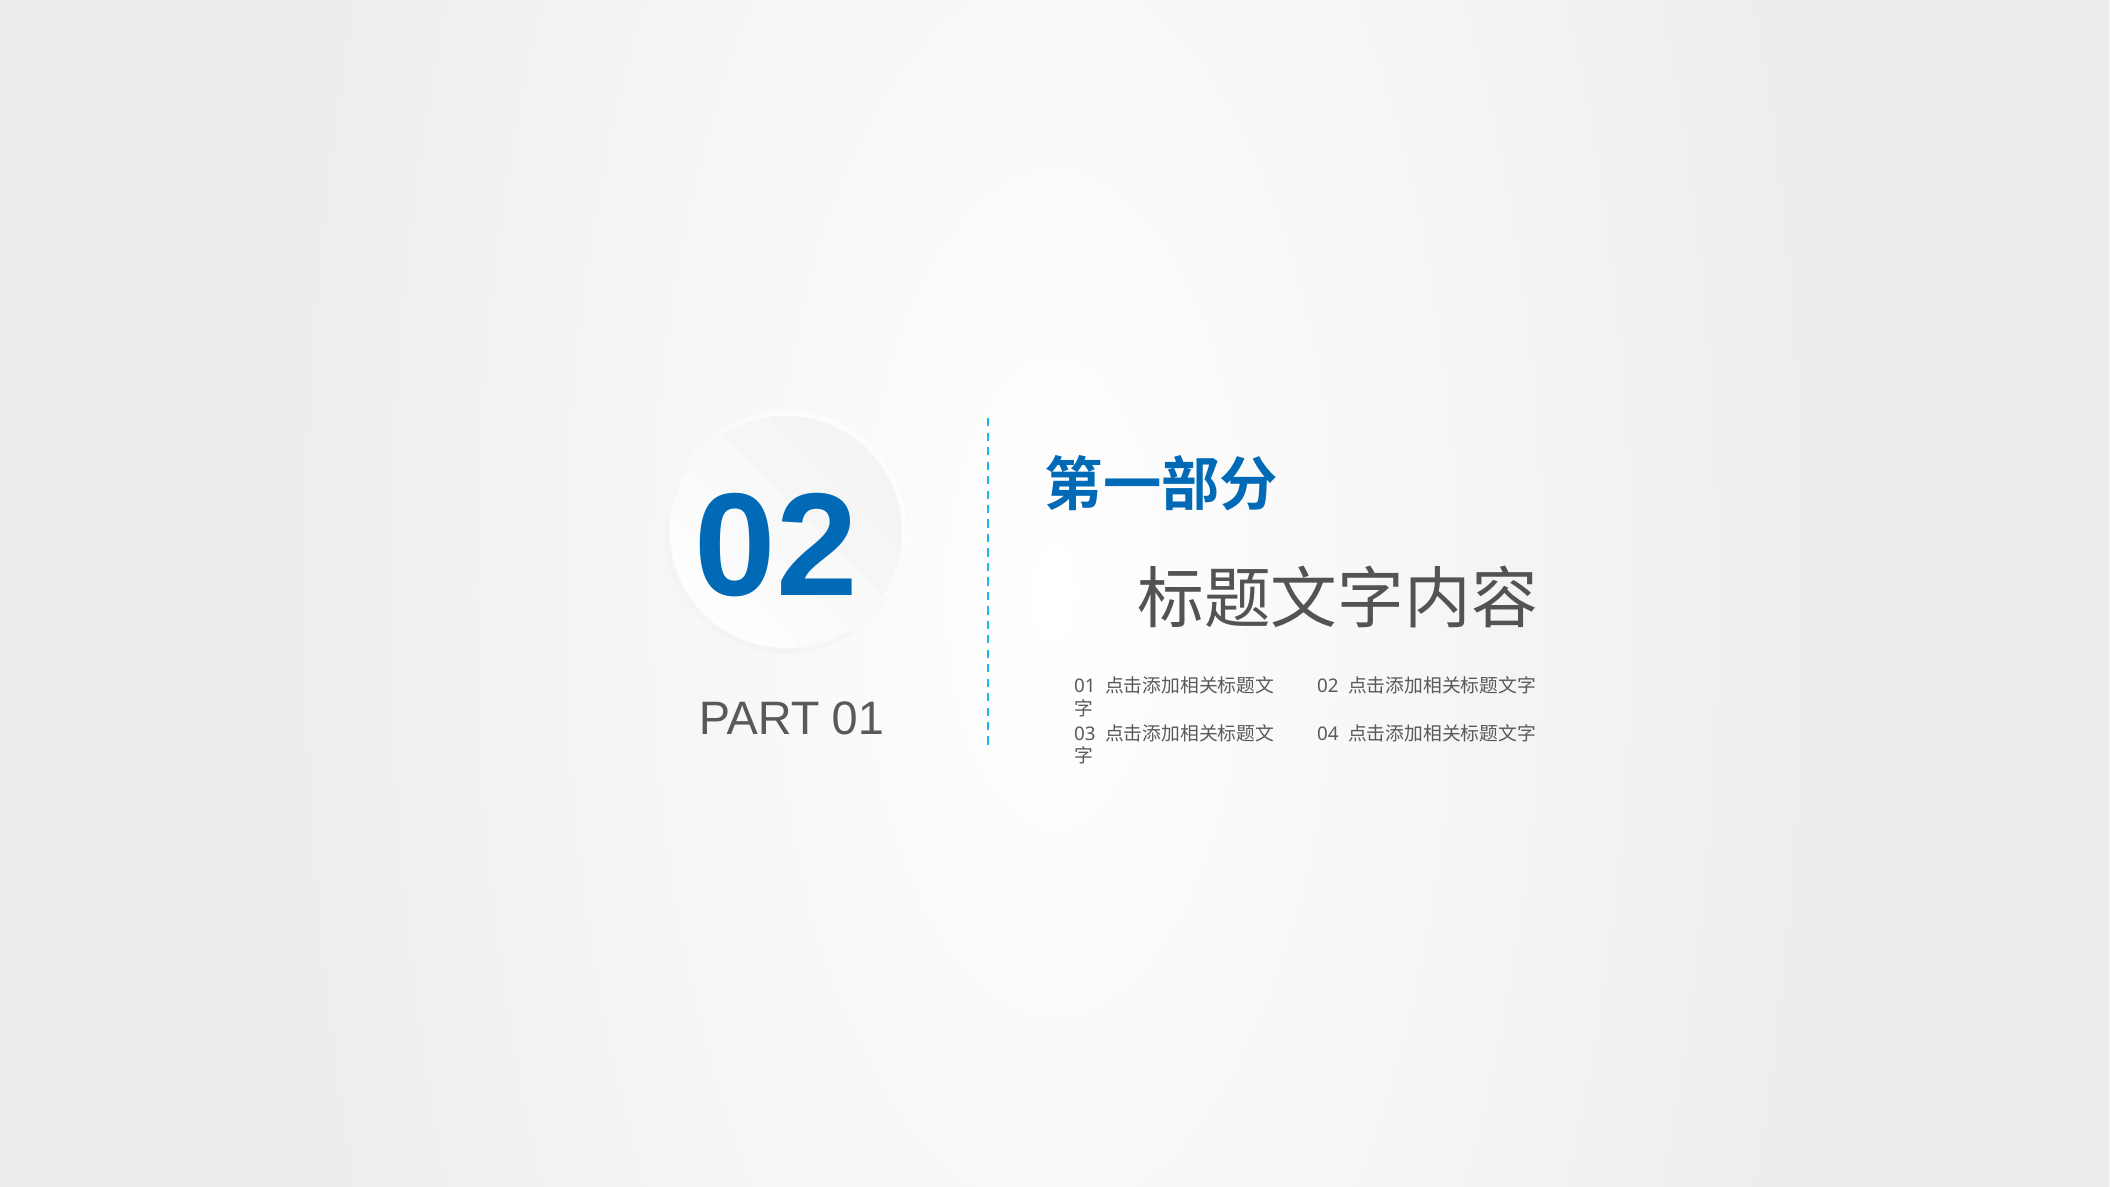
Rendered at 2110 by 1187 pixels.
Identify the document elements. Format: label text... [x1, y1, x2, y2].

text_box 01 点击添加相关标题文字 [1060, 666, 1306, 714]
picture [0, 0, 2110, 1187]
text_box 02 点击添加相关标题文字 [1303, 666, 1560, 704]
text_box PART 01 [698, 687, 908, 745]
text_box 第一部分 标题文字内容 [1011, 439, 1568, 651]
text_box 04 点击添加相关标题文字 [1303, 714, 1560, 751]
text_box 03 点击添加相关标题文字 [1060, 714, 1306, 774]
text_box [664, 410, 908, 654]
